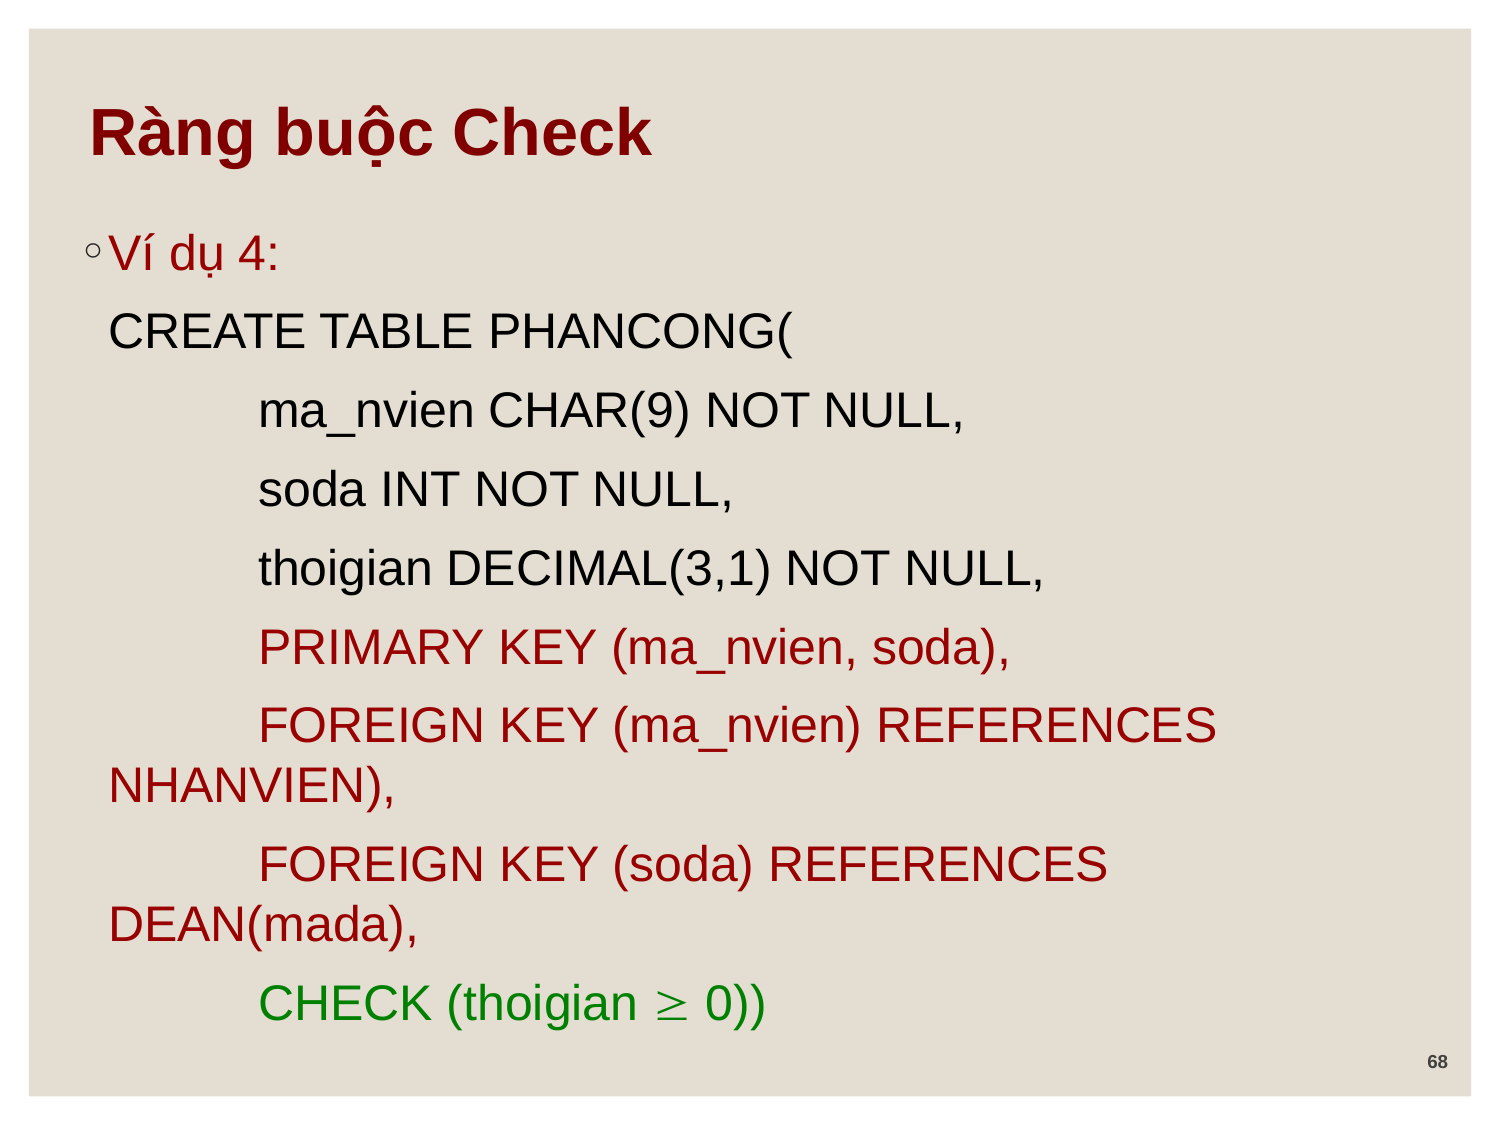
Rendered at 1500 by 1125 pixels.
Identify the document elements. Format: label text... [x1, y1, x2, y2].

slide_number 68 [1283, 1035, 1464, 1080]
list Ví dụ 4: CREATE TABLE PHANCONG( ma_nvien CHAR(9) NOT NULL, soda INT NOT NULL, thoigian DECIMAL(3,1) NOT NULL, PRIMARY KEY (ma_nvien, soda), FOREIGN KEY (ma_nvien) REFERENCES NHANVIEN), FOREIGN KEY (soda) REFERENCES DEAN(mada), CHECK (thoigian  0)) [48, 205, 1374, 981]
text_box Ràng buộc Check [74, 75, 1425, 176]
